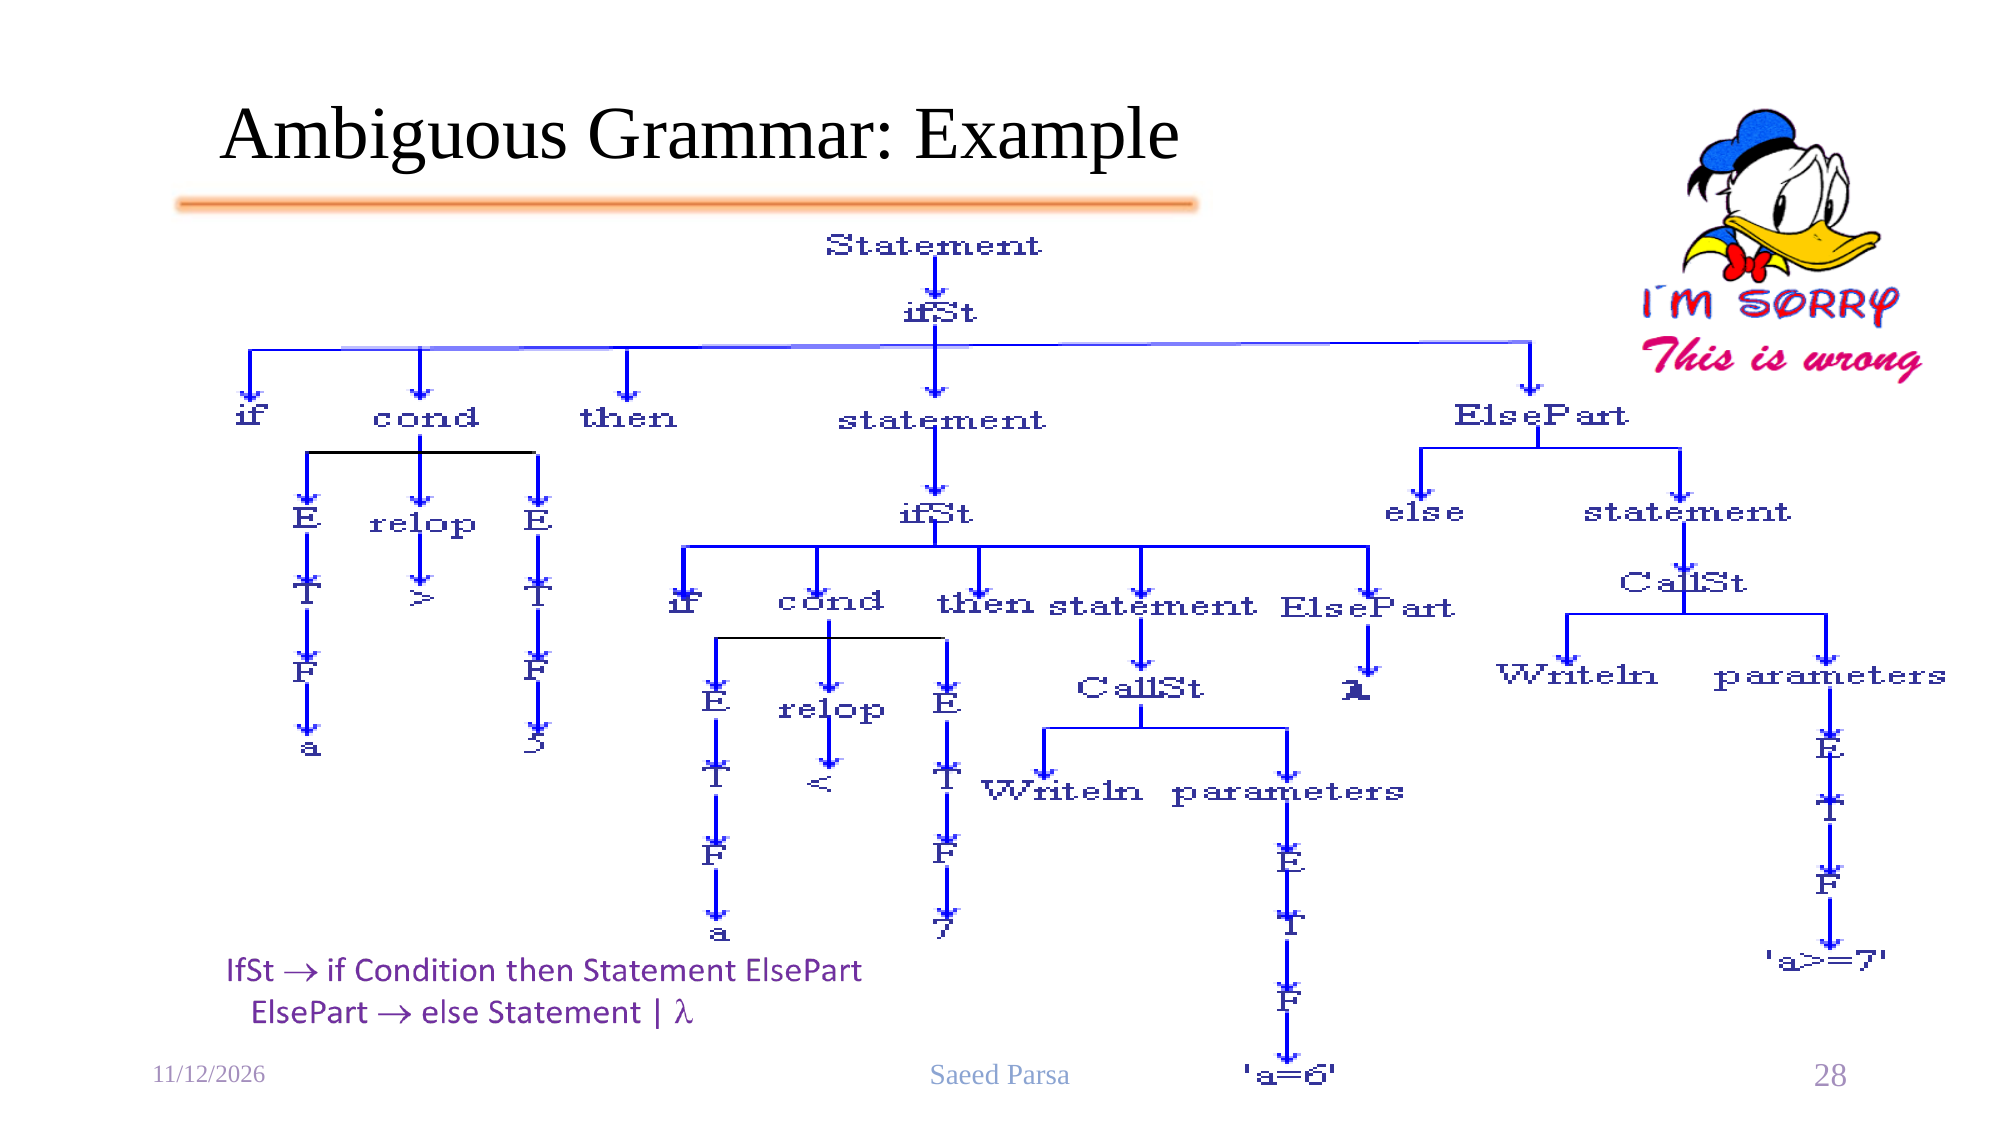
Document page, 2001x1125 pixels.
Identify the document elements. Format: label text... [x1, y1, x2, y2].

title Ambiguous Grammar: Example [204, 86, 1233, 182]
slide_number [137, 1042, 204, 1103]
picture [152, 100, 1958, 1103]
